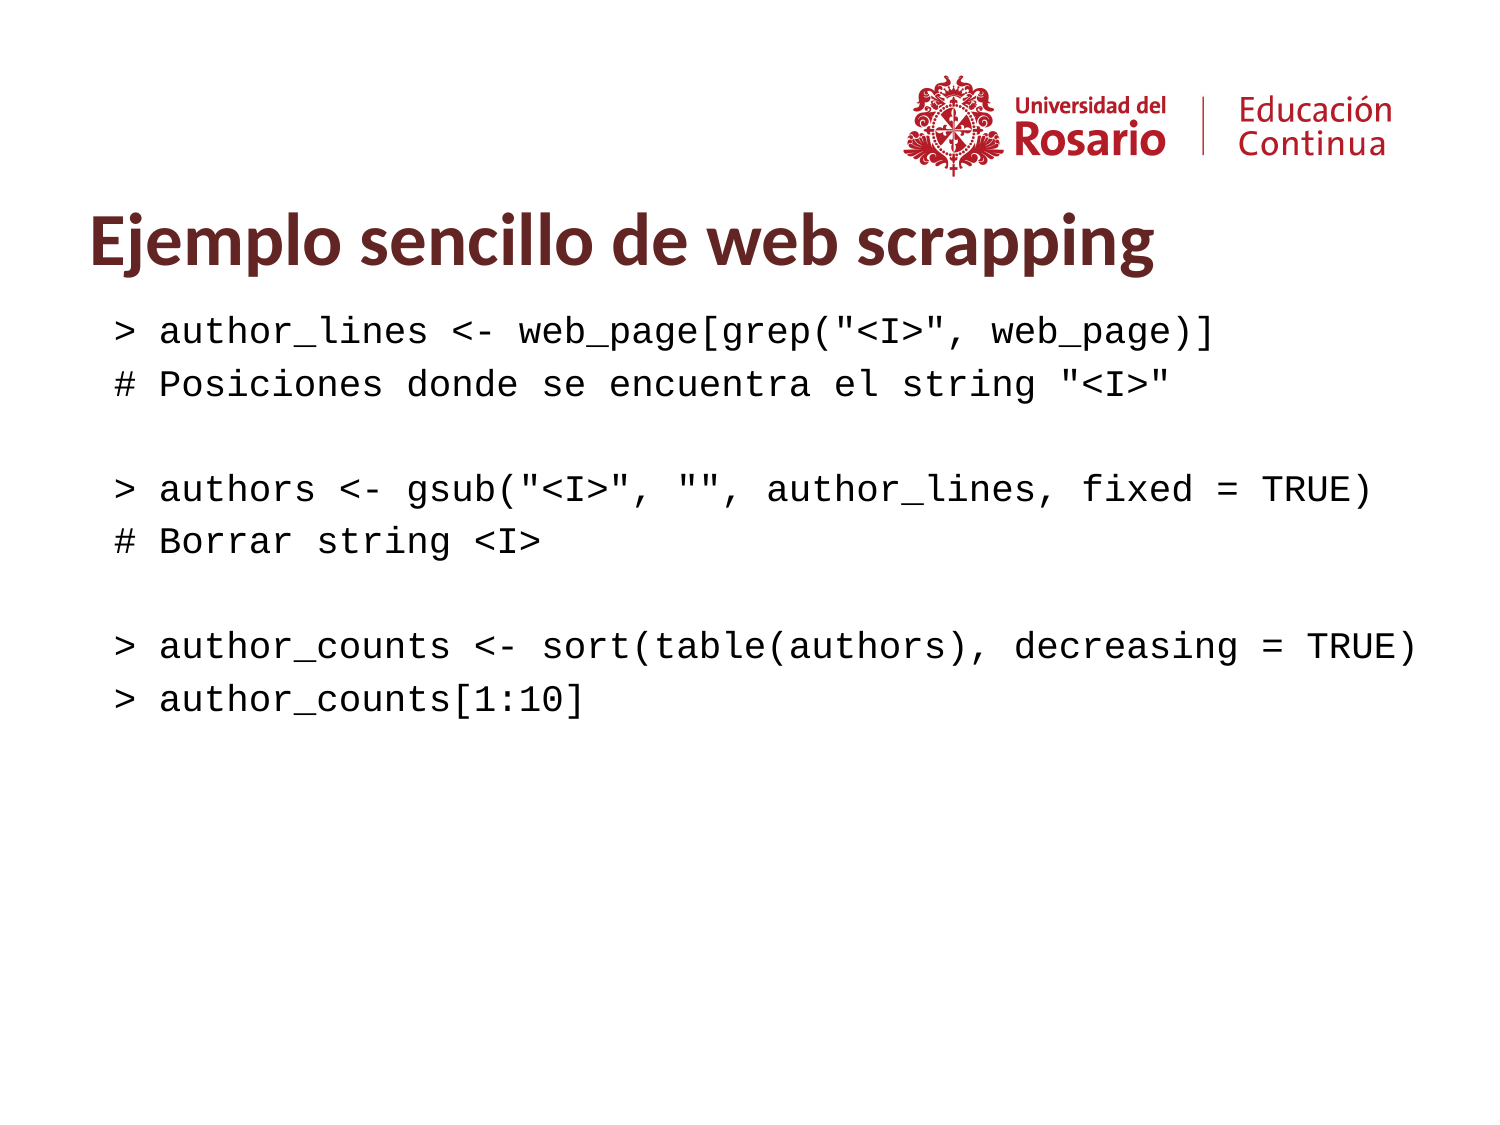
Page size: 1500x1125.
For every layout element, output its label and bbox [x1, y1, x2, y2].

list [0, 0, 1499, 1124]
